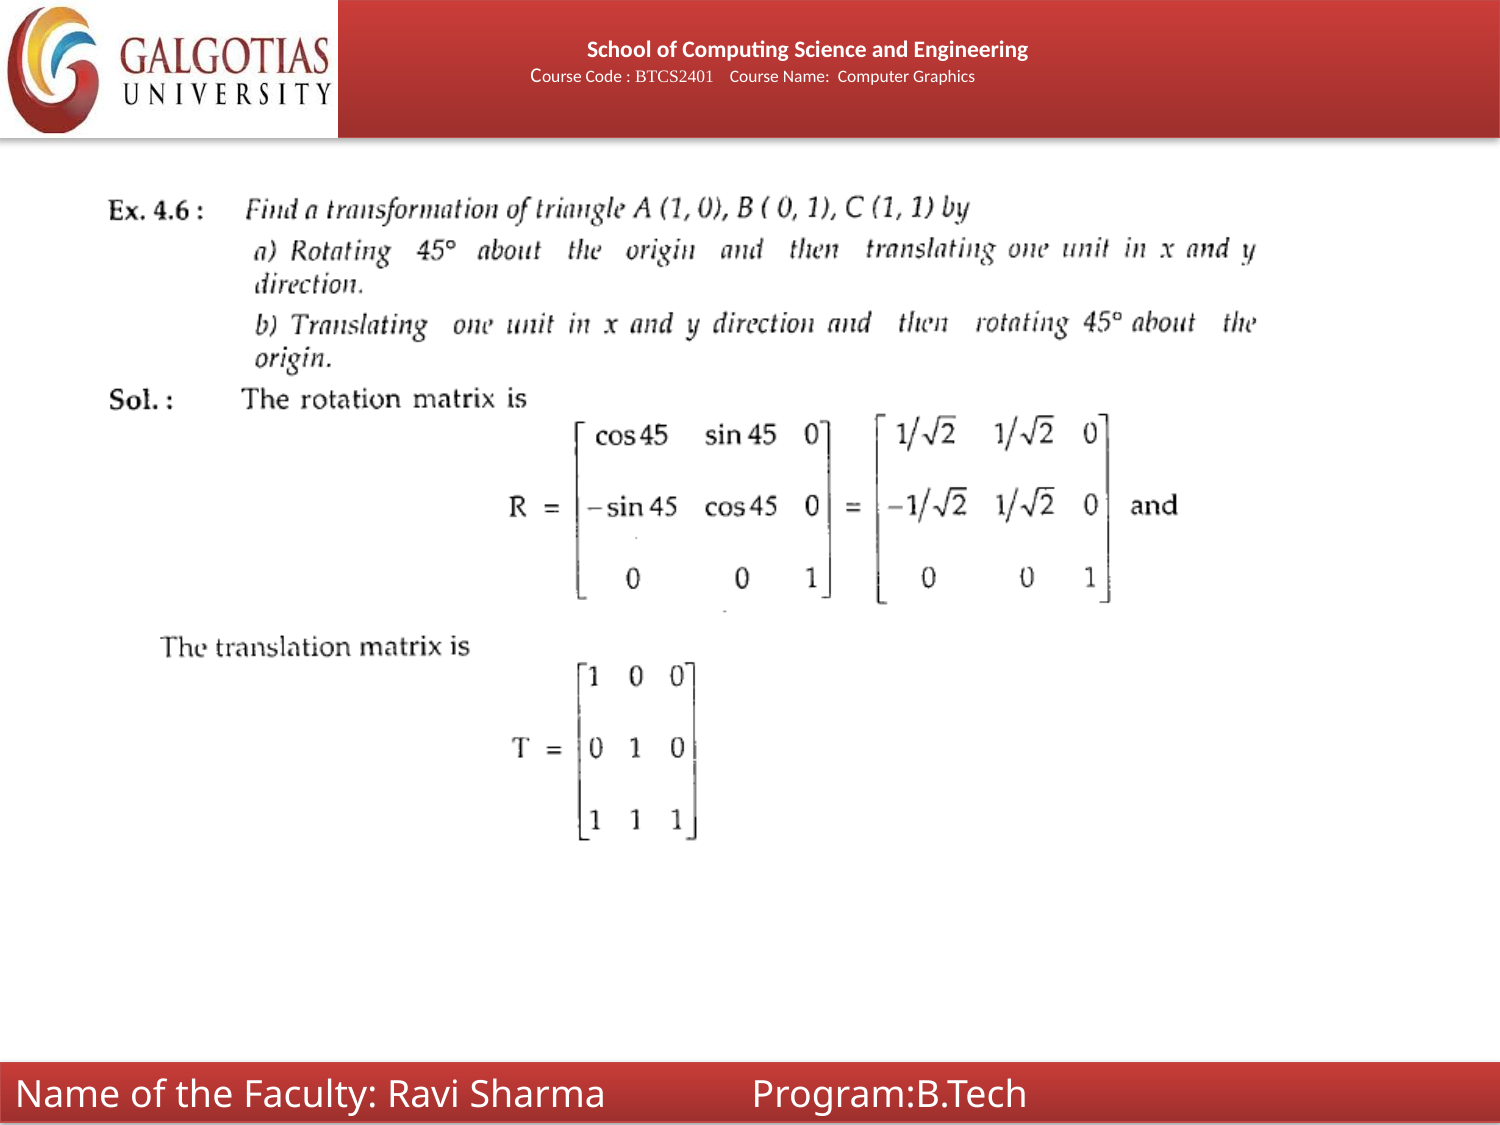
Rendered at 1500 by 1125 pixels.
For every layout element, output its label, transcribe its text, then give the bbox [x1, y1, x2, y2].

text_box Name of the Faculty: Ravi Sharma Program:B.Tech [0, 1062, 1500, 1123]
title School of Computing Science and Engineering Course Code : BTCS2401 Course Name: Computer Graphics [339, 0, 1500, 138]
picture [99, 174, 1338, 876]
picture [0, 0, 338, 138]
